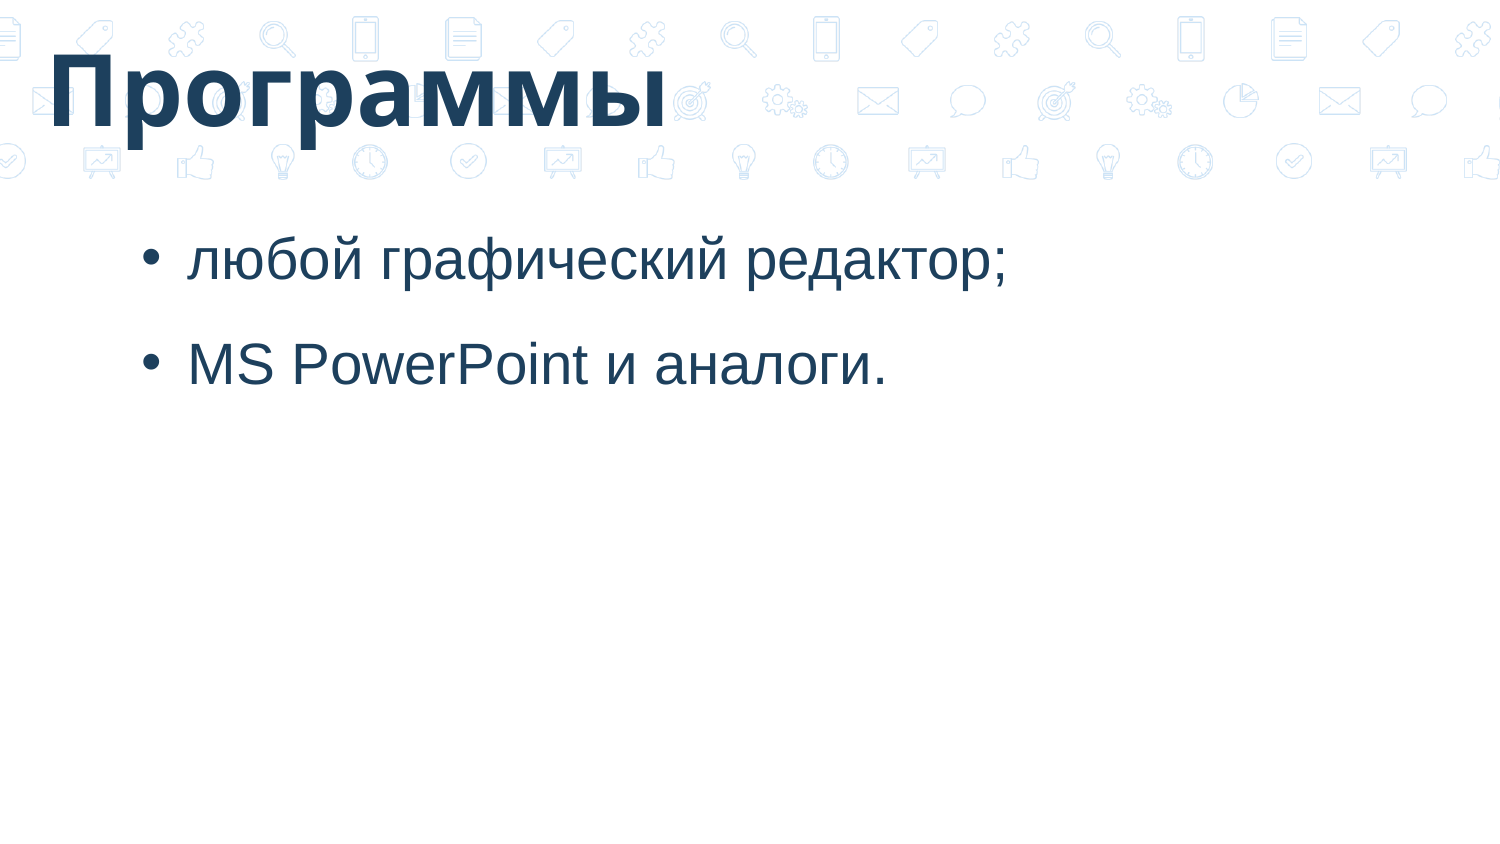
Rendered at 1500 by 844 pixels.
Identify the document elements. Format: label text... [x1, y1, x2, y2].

text_box Программы [31, 18, 1105, 154]
text_box любой графический редактор; MS PowerPoint и аналоги. [126, 179, 1500, 404]
